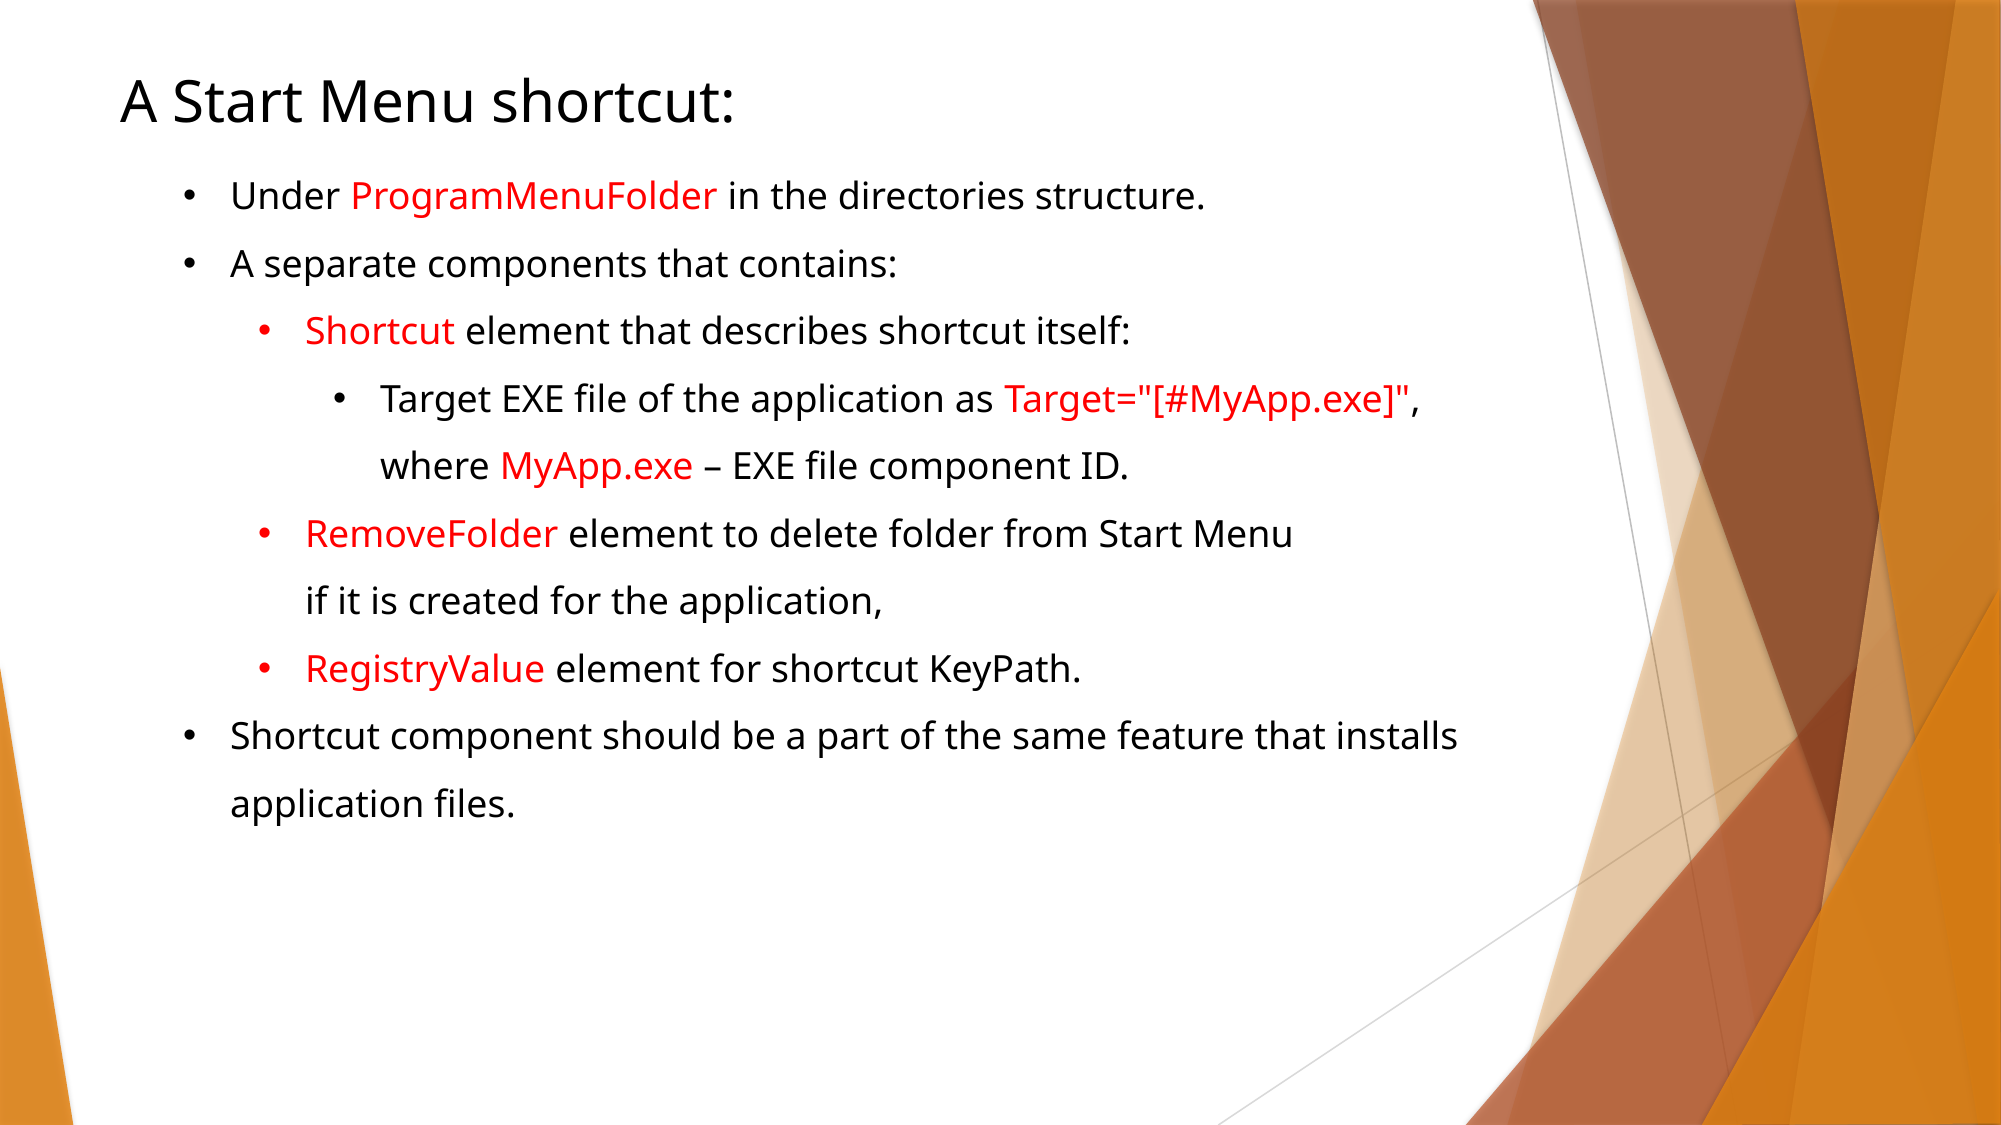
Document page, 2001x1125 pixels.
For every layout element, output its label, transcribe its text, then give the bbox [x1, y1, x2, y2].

text_box Under ProgramMenuFolder in the directories structure. A separate components that contains: Shortcut element that describes shortcut itself: Target EXE file of the application as Target="[#MyApp.exe]", where MyApp.exe – EXE file component ID. RemoveFolder element to delete folder from Start Menu if it is created for the application, RegistryValue element for shortcut KeyPath. Shortcut component should be a part of the same feature that installs application files. [168, 142, 1475, 833]
text_box A Start Menu shortcut: [105, 56, 751, 142]
